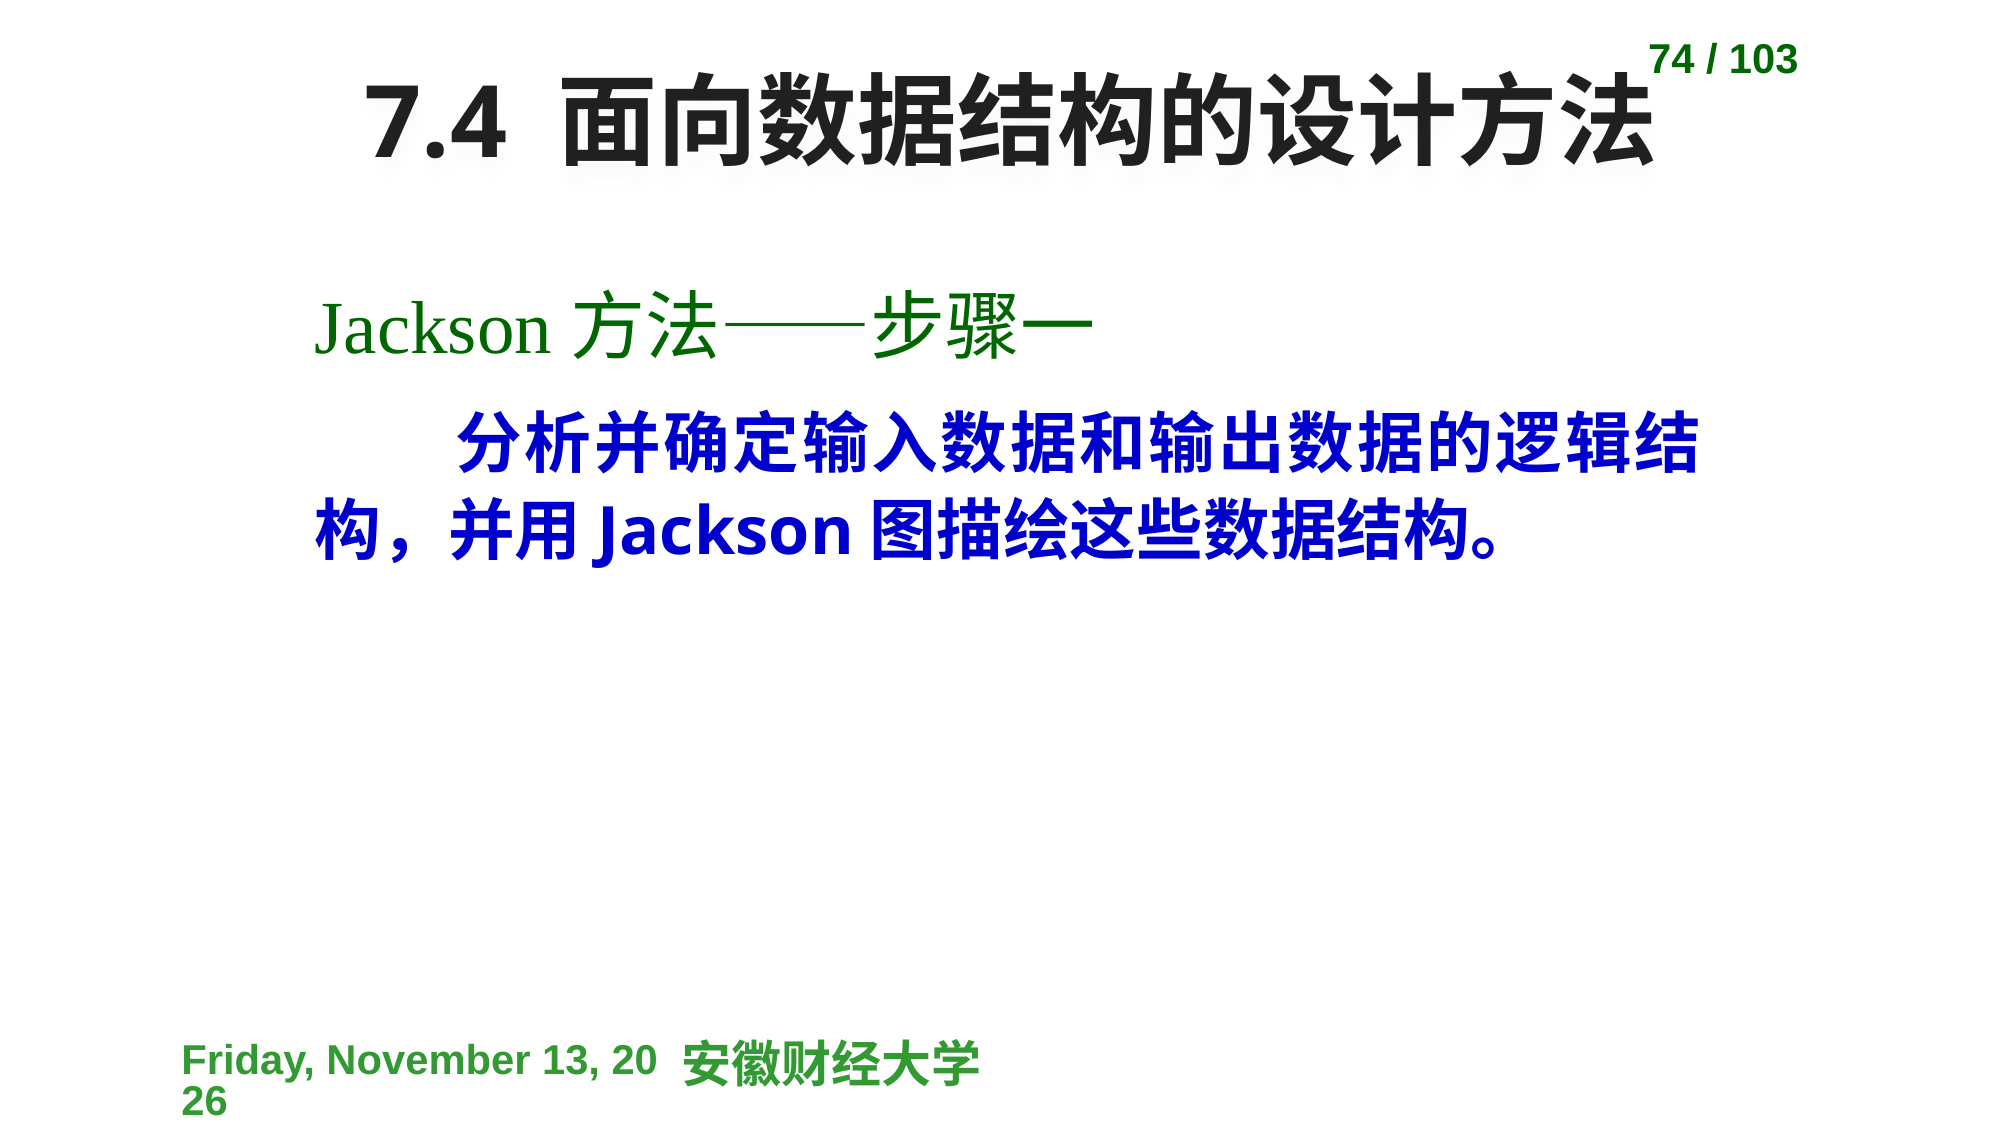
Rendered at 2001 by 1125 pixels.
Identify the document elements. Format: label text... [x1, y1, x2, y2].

text_box 分析并确定输入数据和输出数据的逻辑结构，并用Jackson图描绘这些数据结构。 [300, 385, 1717, 576]
footer 安徽财经大学 [666, 1025, 1384, 1100]
title 7.4 面向数据结构的设计方法 [88, 62, 1934, 188]
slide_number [166, 1025, 666, 1100]
slide_number 74 / 103 [1633, 24, 1967, 100]
text_box Jackson方法——步骤一 [299, 262, 1617, 377]
